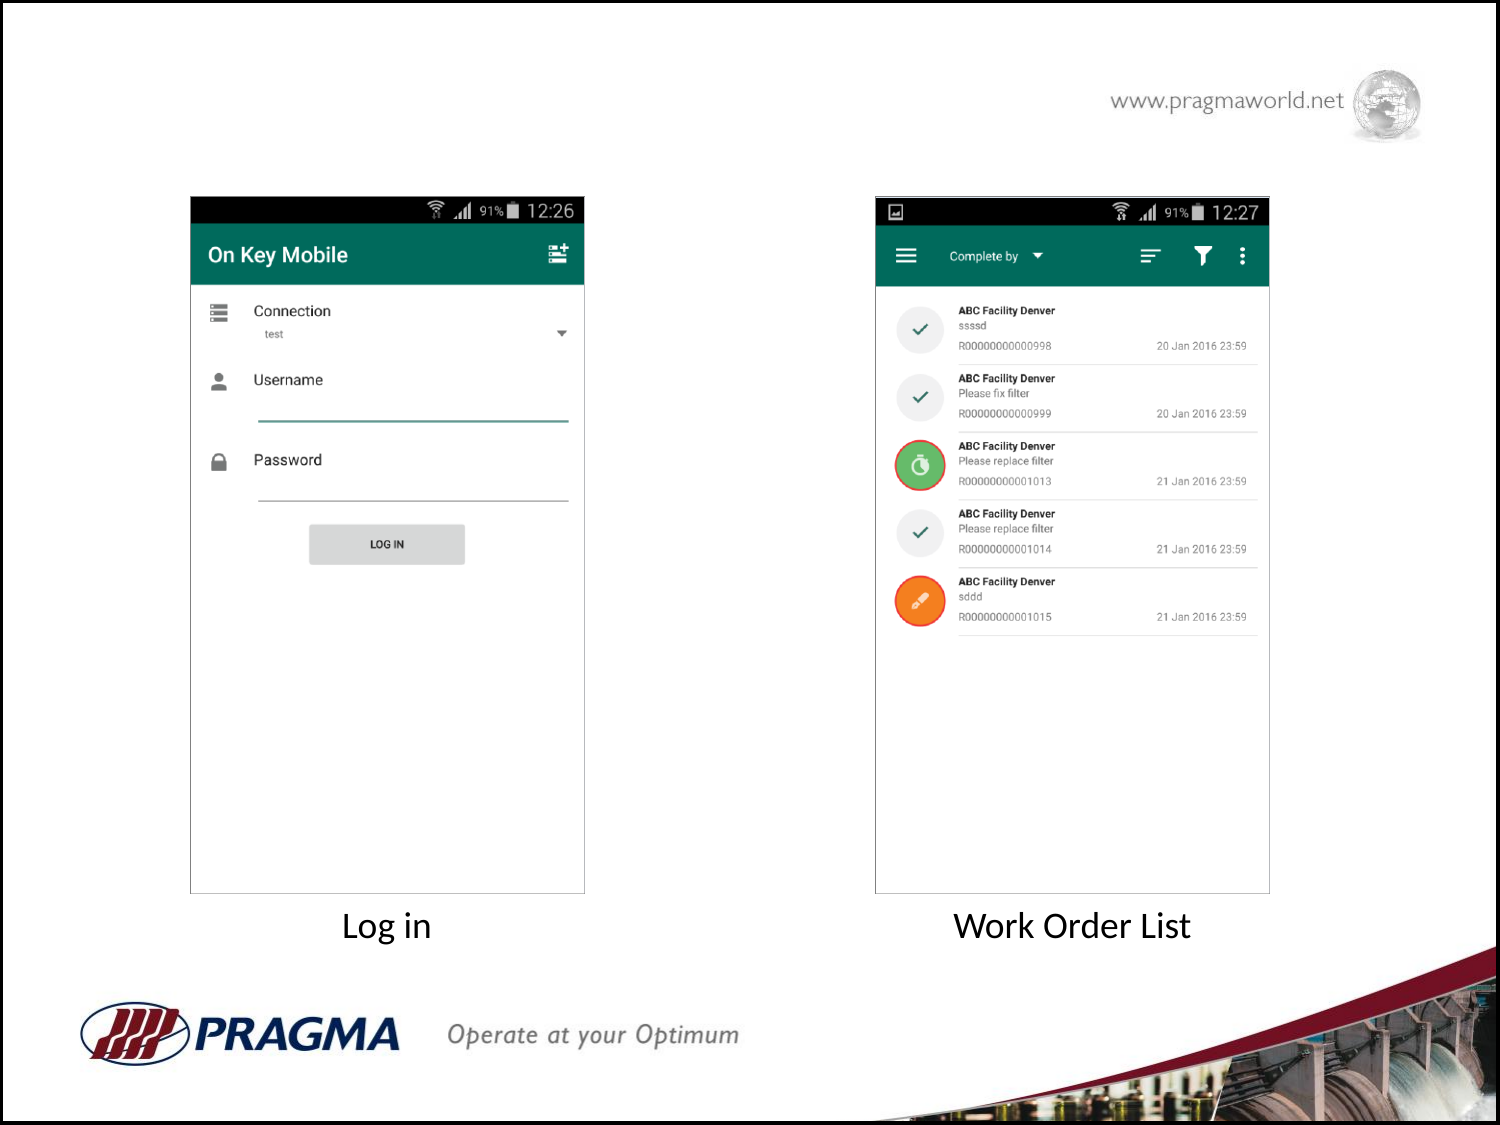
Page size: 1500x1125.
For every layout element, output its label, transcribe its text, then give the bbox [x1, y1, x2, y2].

picture [3, 3, 1496, 1121]
text_box Work Order List [938, 901, 1207, 953]
text_box Log in [327, 901, 448, 953]
